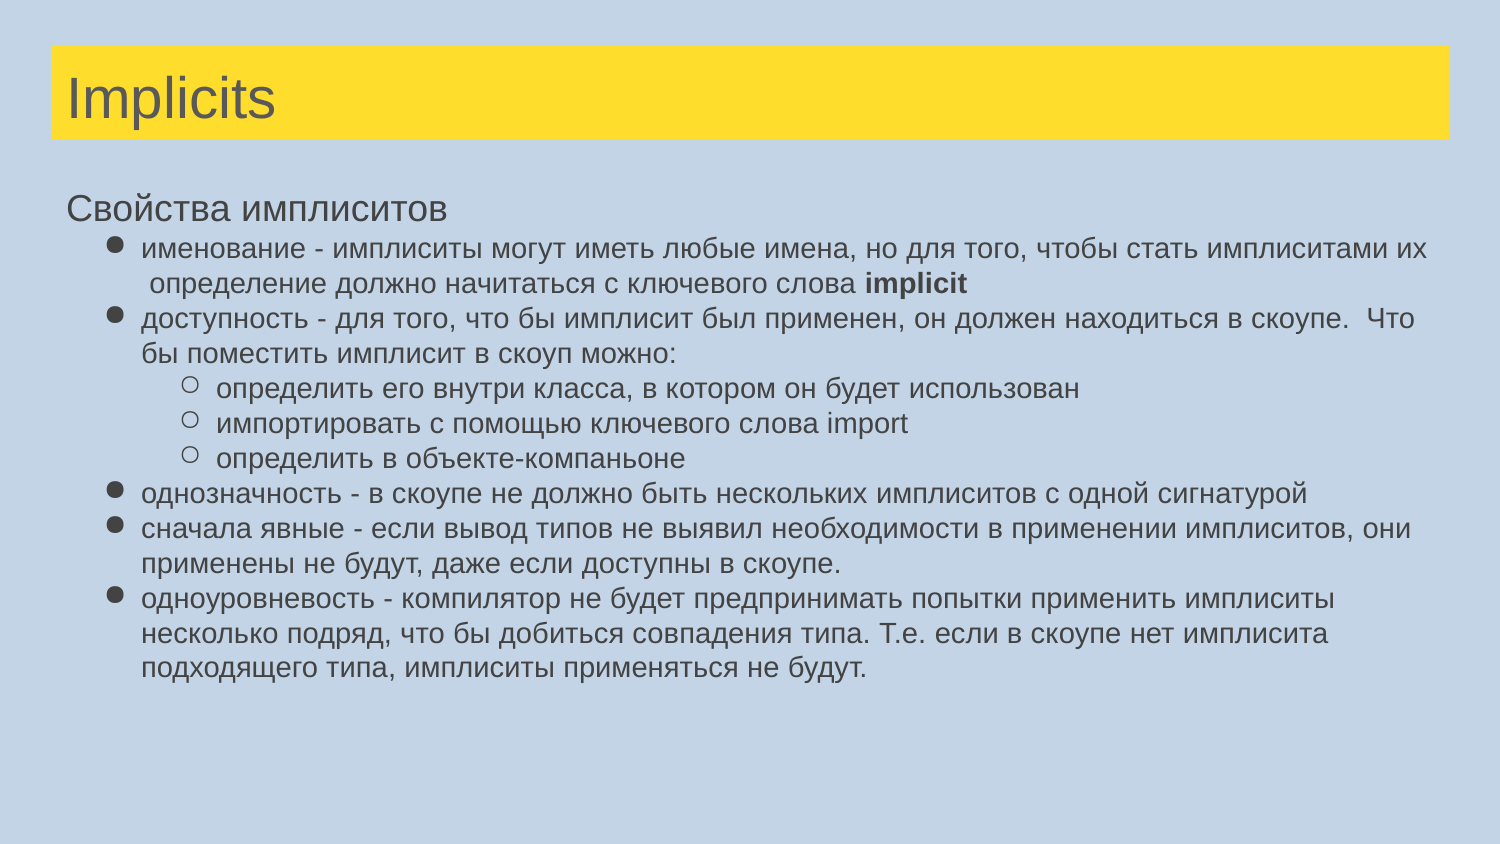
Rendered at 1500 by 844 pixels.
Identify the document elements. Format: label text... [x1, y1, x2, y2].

title Implicits [51, 45, 1449, 140]
text_box Свойства имплиситов именование - имплиситы могут иметь любые имена, но для того, чтобы стать имплиситами их определение должно начитаться с ключевого слова implicit доступность - для того, что бы имплисит был применен, он должен находиться в скоупе. Что бы поместить имплисит в скоуп можно: определить его внутри класса, в котором он будет использован импортировать с помощью ключевого слова import определить в объекте-компаньоне однозначность - в скоупе не должно быть нескольких имплиситов с одной сигнатурой сначала явные - если вывод типов не выявил необходимости в применении имплиситов, они применены не будут, даже если доступны в скоупе. одноуровневость - компилятор не будет предпринимать попытки применить имплиситы несколько подряд, что бы добиться совпадения типа. Т.е. если в скоупе нет имплисита подходящего типа, имплиситы применяться не будут. [51, 169, 1449, 816]
